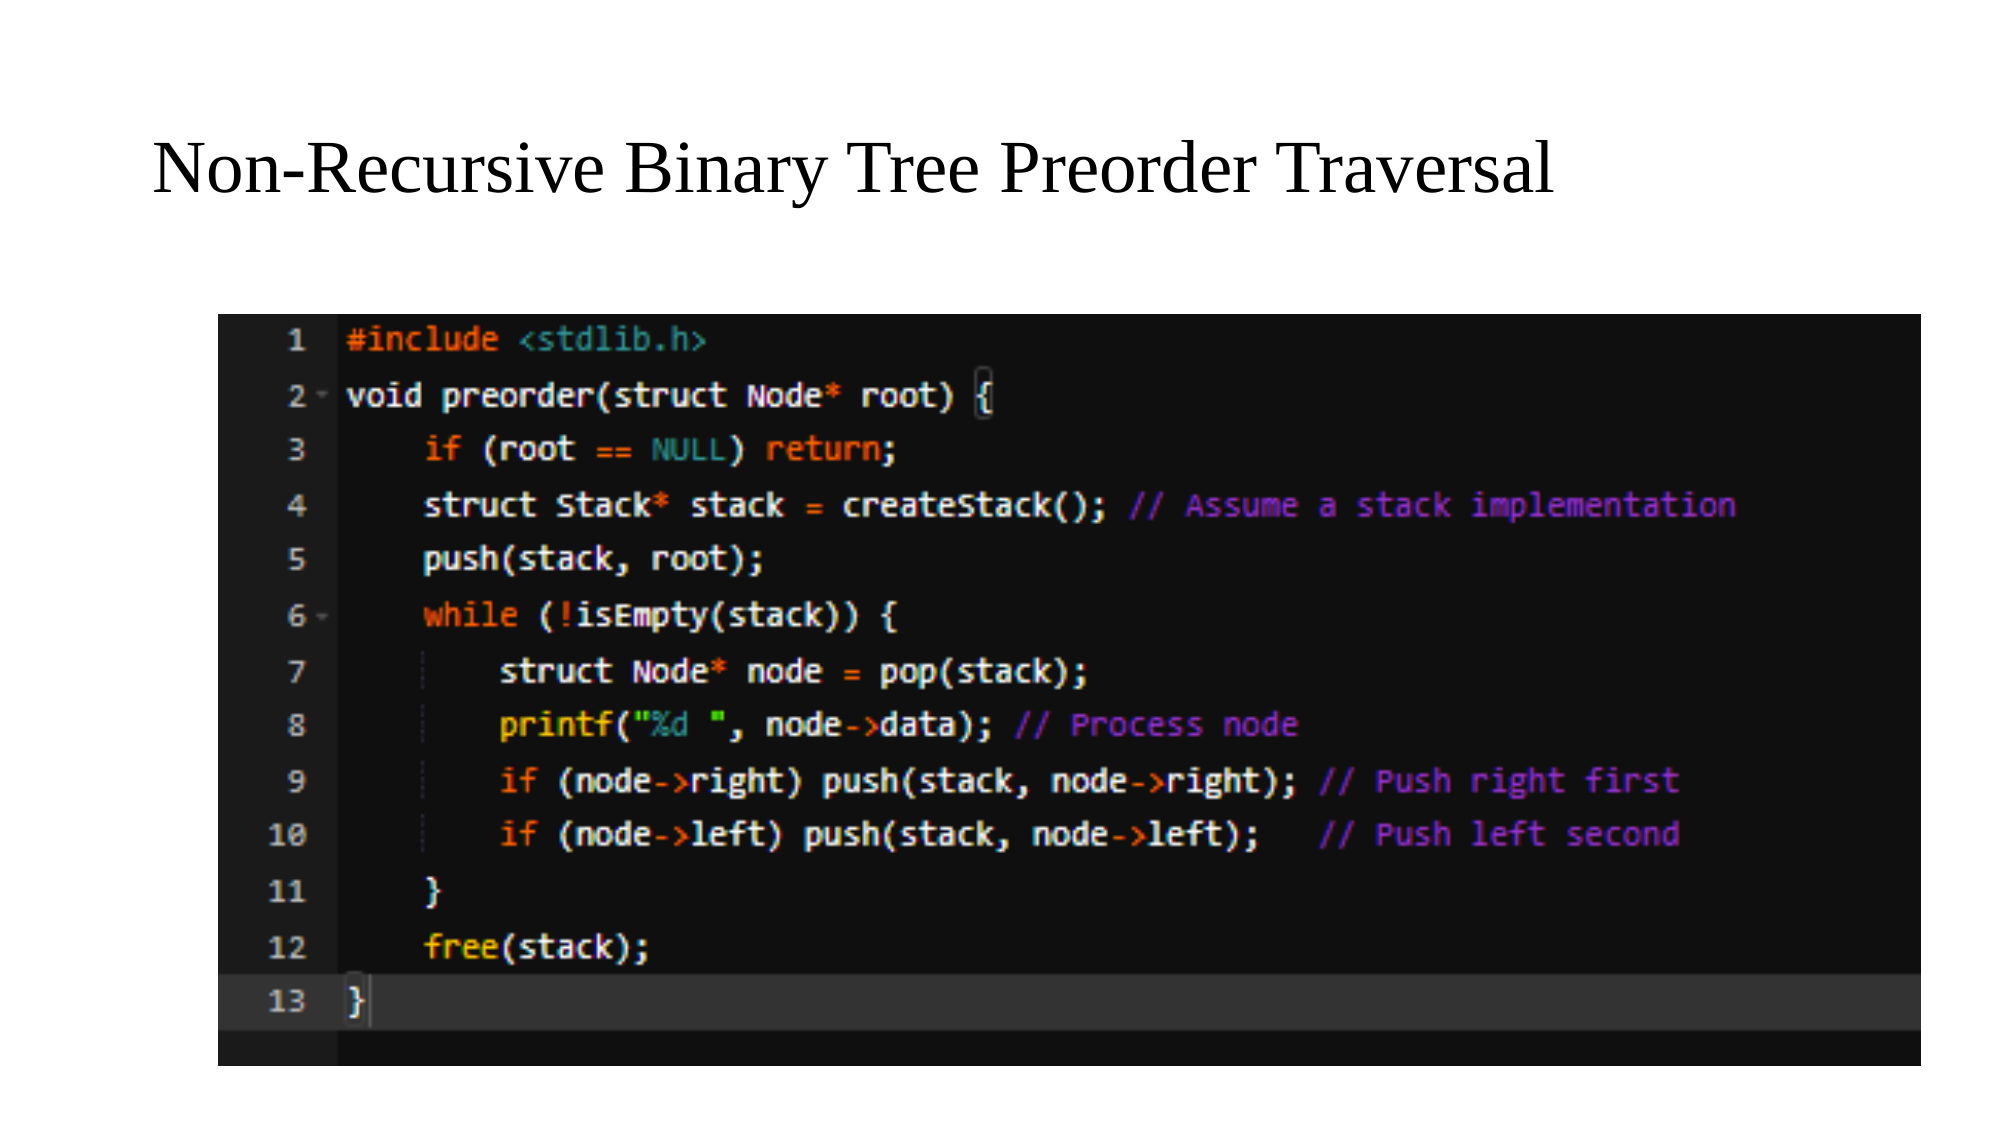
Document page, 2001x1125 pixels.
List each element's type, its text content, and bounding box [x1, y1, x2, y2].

title Non-Recursive Binary Tree Preorder Traversal [137, 59, 1863, 278]
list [218, 314, 1921, 1066]
